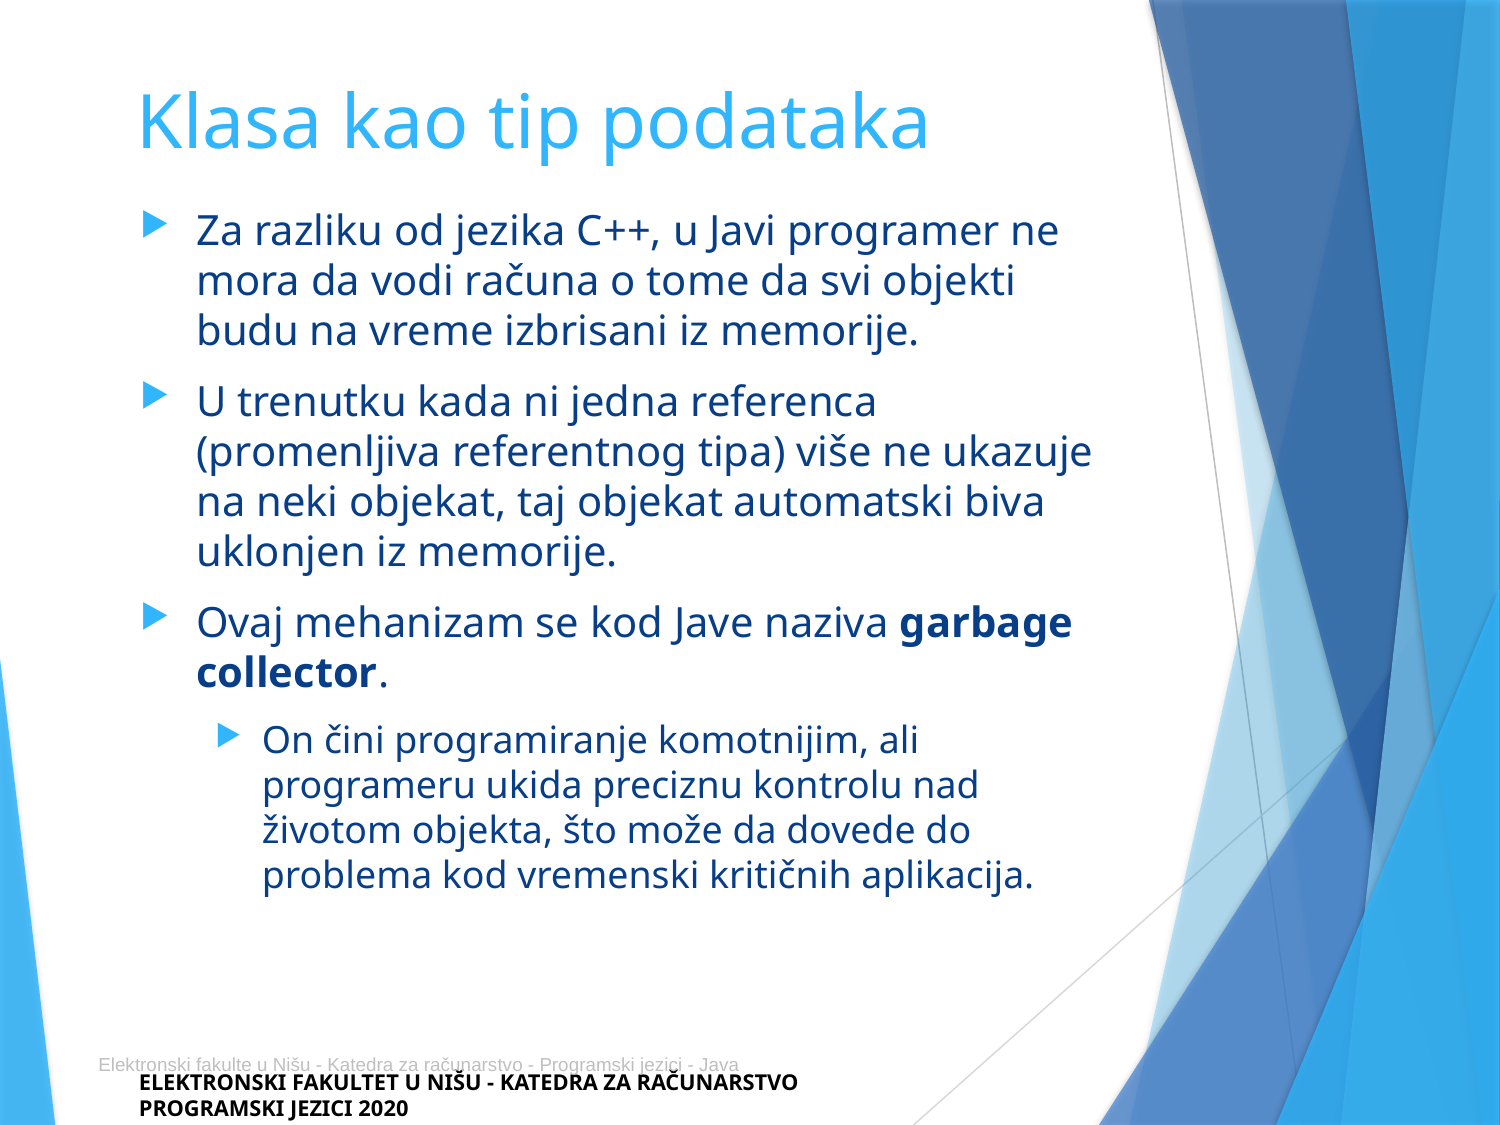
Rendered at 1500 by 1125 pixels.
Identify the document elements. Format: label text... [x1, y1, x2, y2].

list Za razliku od jezika C++, u Javi programer ne mora da vodi računa o tome da svi objekti budu na vreme izbrisani iz memorije. U trenutku kada ni jedna referenca (promenljiva referentnog tipa) više ne ukazuje na neki objekat, taj objekat automatski biva uklonjen iz memorije. Ovaj mehanizam se kod Jave naziva garbage collector. On čini programiranje komotnijim, ali programeru ukida preciznu kontrolu nad životom objekta, što može da dovede do problema kod vremenski kritičnih aplikacija. [125, 196, 1128, 952]
title Klasa kao tip podataka [121, 66, 1341, 309]
text_box Elektronski fakulteT u Nišu - Katedra za računarstvo Programski jezici 2020 [123, 1094, 892, 1125]
footer Elektronski fakulte u Nišu - Katedra za računarstvo - Programski jezici - Java [83, 1034, 1141, 1094]
